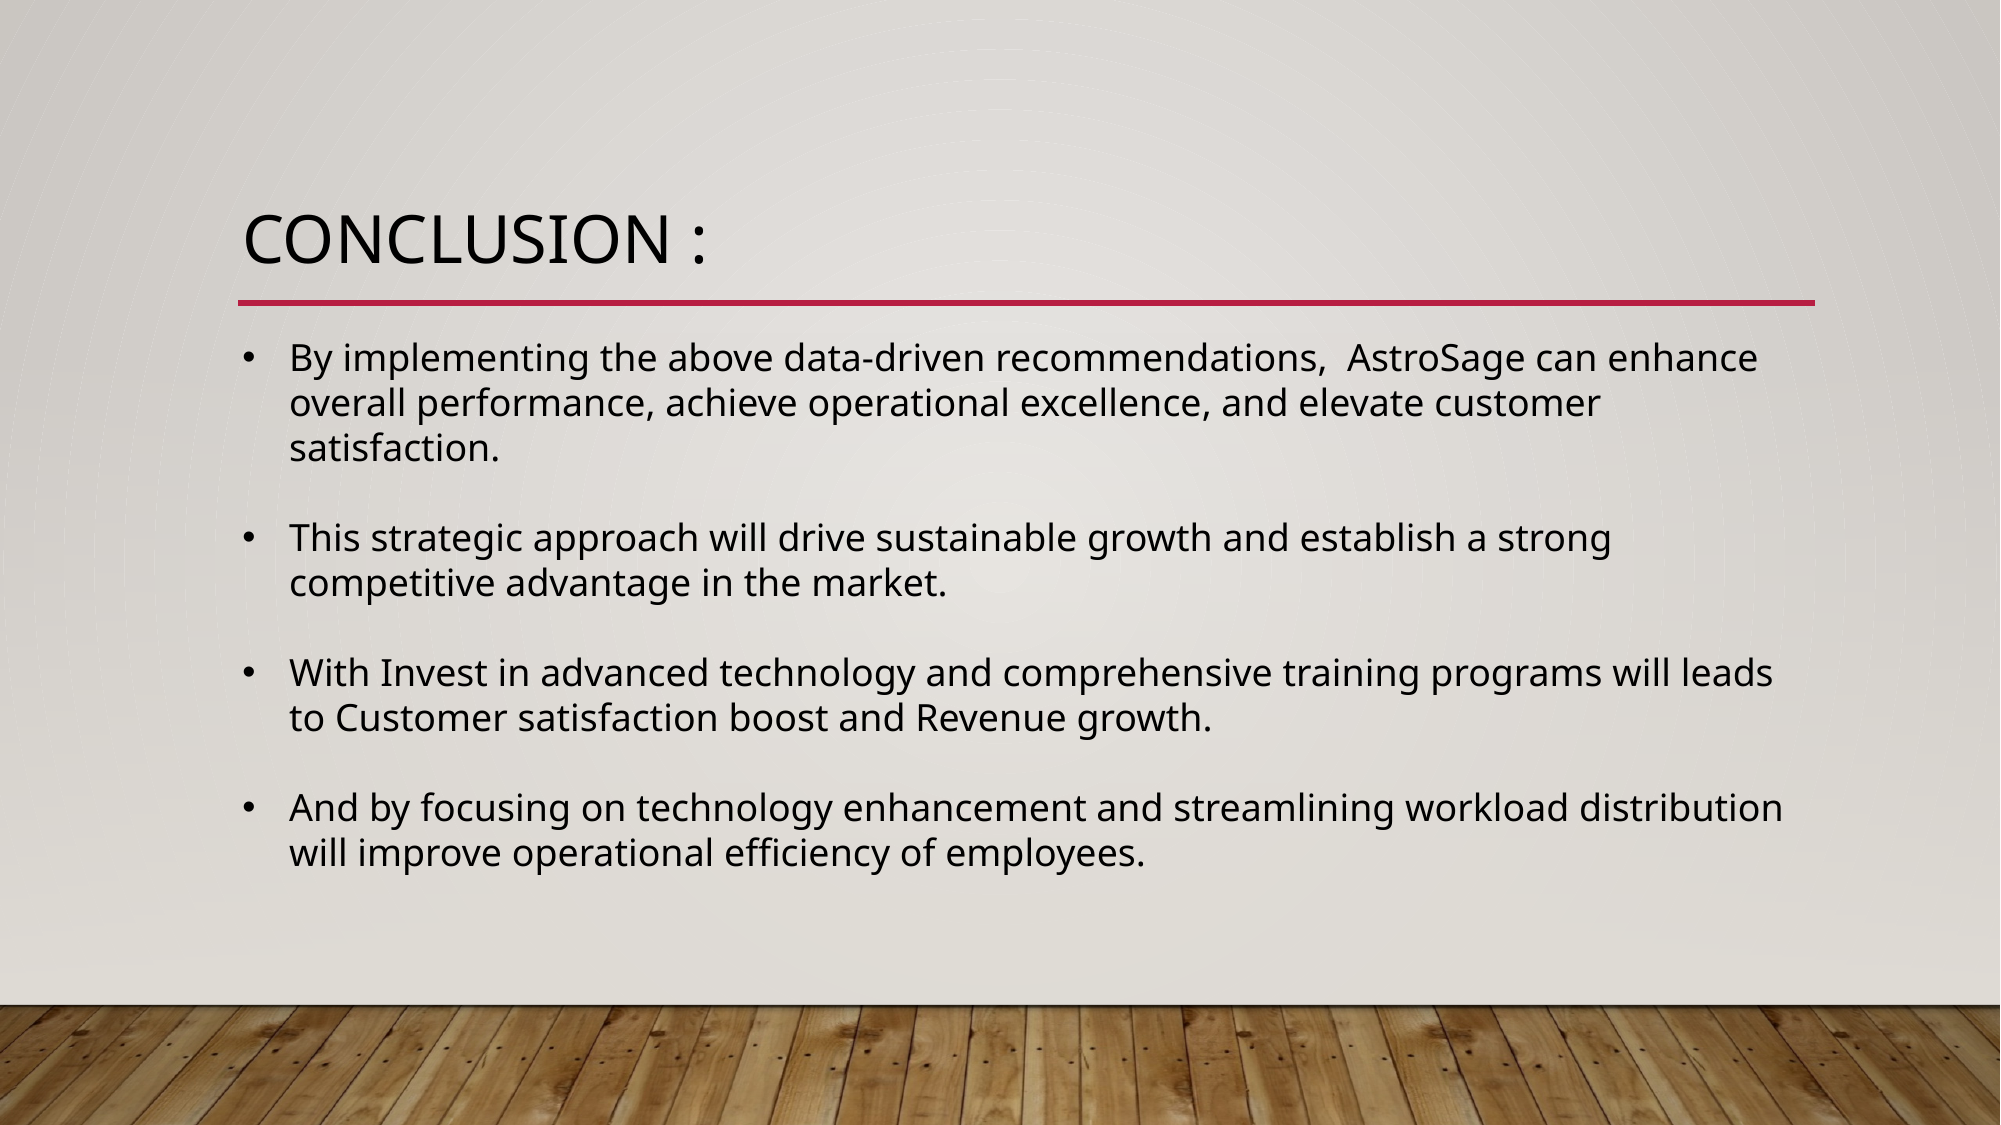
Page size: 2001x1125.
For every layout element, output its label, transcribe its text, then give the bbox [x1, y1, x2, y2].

title Conclusion : [227, 198, 1803, 326]
picture [0, 1005, 2000, 1125]
text_box By implementing the above data-driven recommendations, AstroSage can enhance overall performance, achieve operational excellence, and elevate customer satisfaction. This strategic approach will drive sustainable growth and establish a strong competitive advantage in the market. With Invest in advanced technology and comprehensive training programs will leads to Customer satisfaction boost and Revenue growth. And by focusing on technology enhancement and streamlining workload distribution will improve operational efficiency of employees. [227, 326, 1803, 1017]
